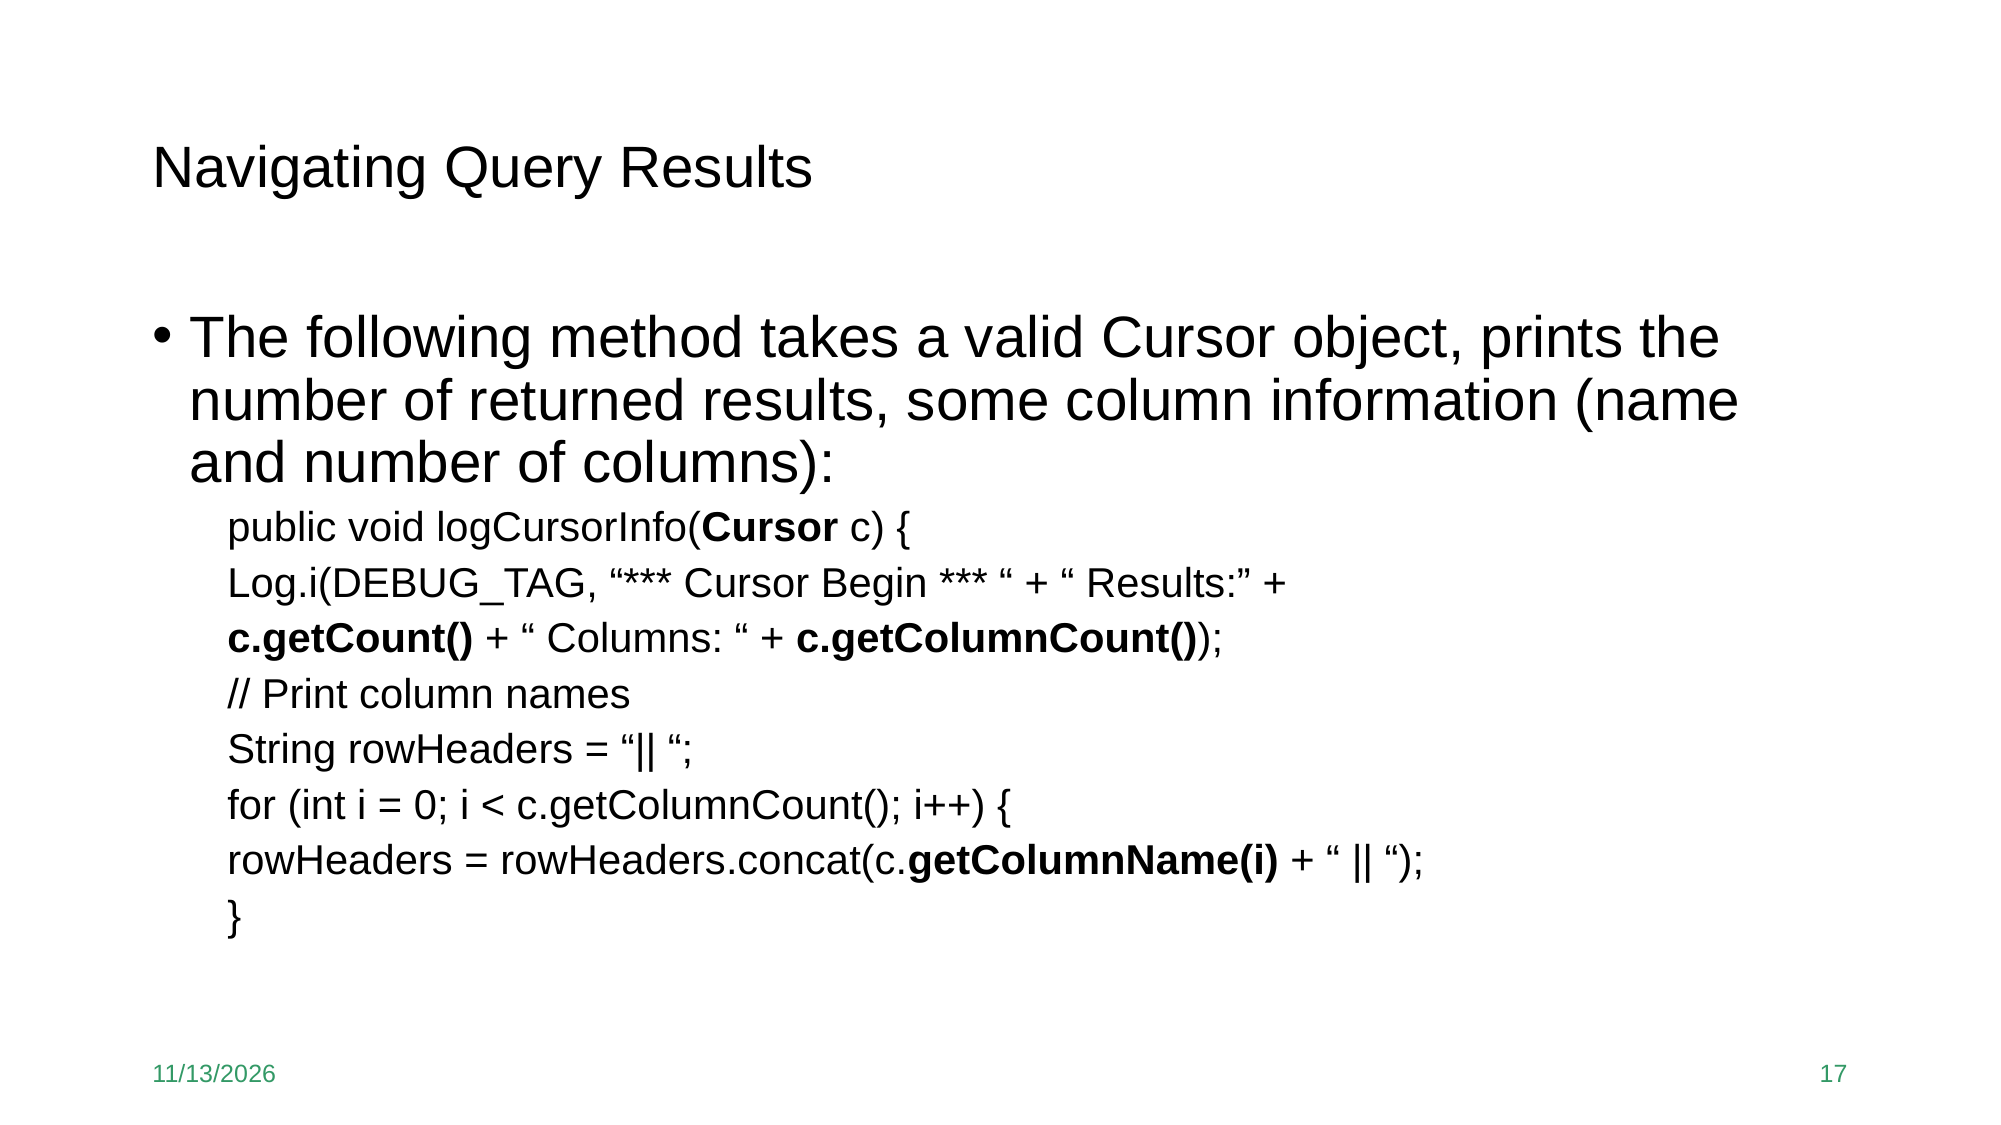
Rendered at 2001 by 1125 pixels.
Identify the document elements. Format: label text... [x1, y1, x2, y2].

slide_number 17 [1412, 1042, 1863, 1103]
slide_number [137, 1042, 588, 1103]
list The following method takes a valid Cursor object, prints the number of returned results, some column information (name and number of columns): public void logCursorInfo(Cursor c) { Log.i(DEBUG_TAG, “*** Cursor Begin *** “ + “ Results:” + c.getCount() + “ Columns: “ + c.getColumnCount()); // Print column names String rowHeaders = “|| “; for (int i = 0; i < c.getColumnCount(); i++) { rowHeaders = rowHeaders.concat(c.getColumnName(i) + “ || “); } [137, 299, 1863, 1014]
title Navigating Query Results [137, 59, 1863, 278]
